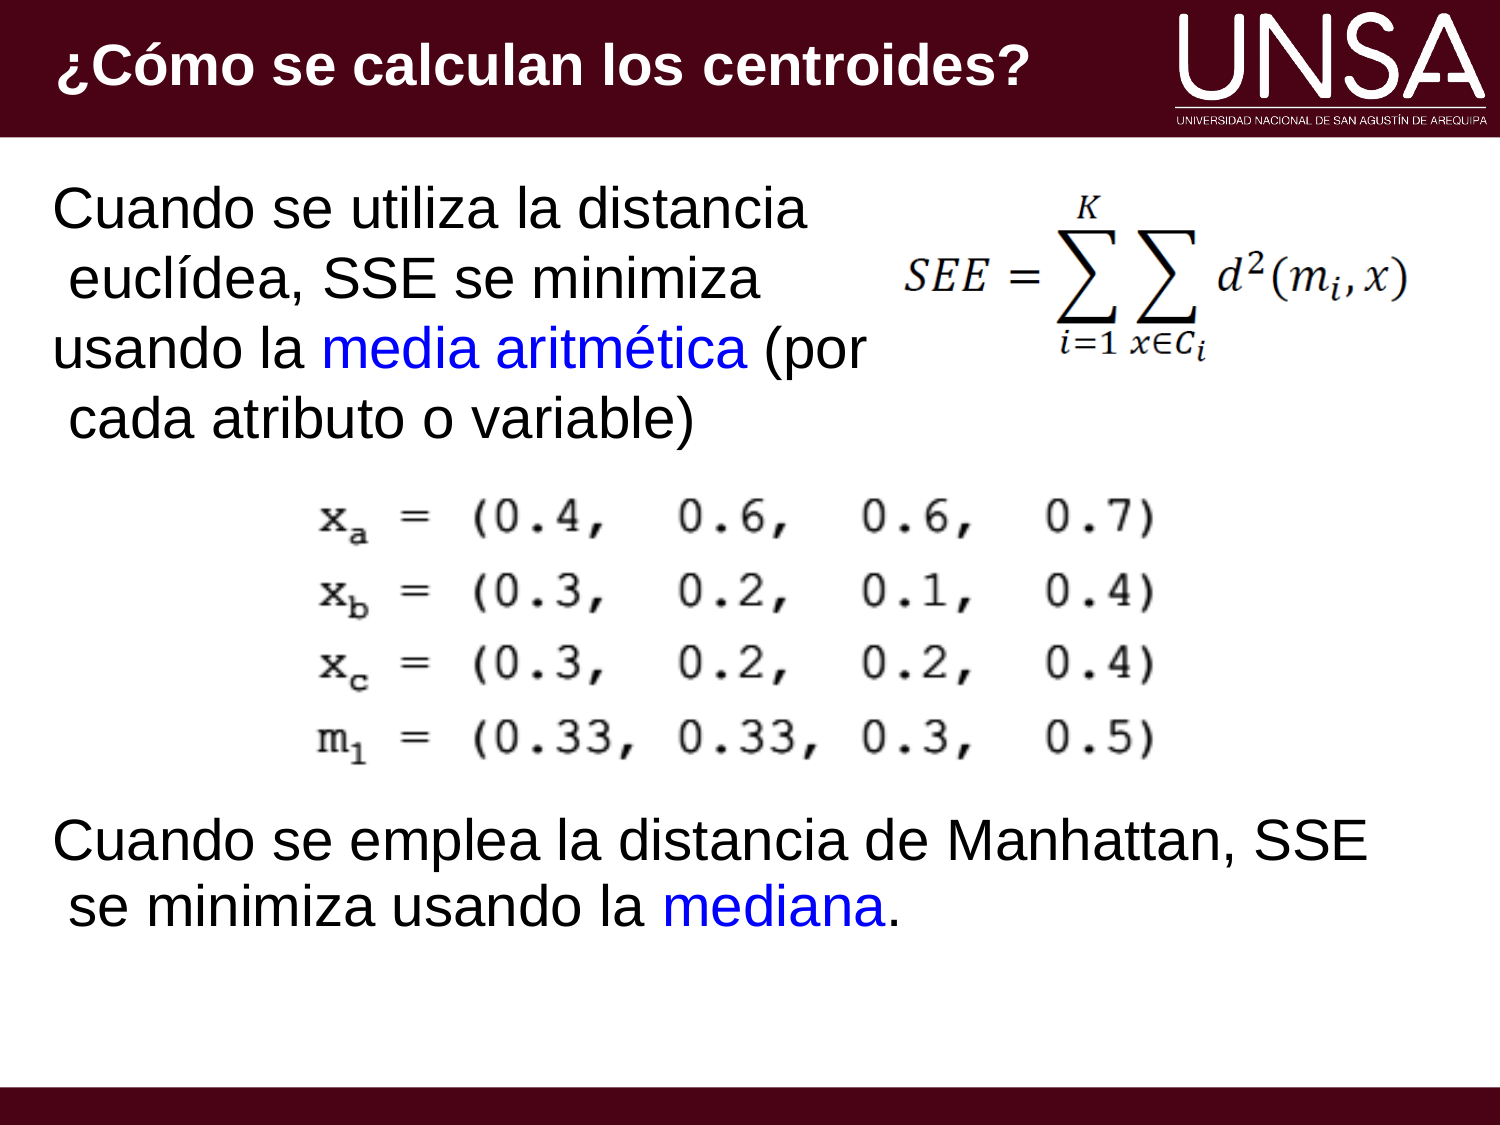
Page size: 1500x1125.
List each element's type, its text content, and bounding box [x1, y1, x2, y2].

text_box Cuando se emplea la distancia de Manhattan, SSE se minimiza usando la mediana. [50, 799, 1377, 938]
text_box usando la media aritmética (por cada atributo o variable) [50, 308, 874, 451]
text_box Cuando se utiliza la distancia euclídea, SSE se minimiza [50, 168, 812, 308]
text_box [312, 487, 1163, 775]
picture [899, 187, 1426, 383]
title ¿Cómo se calculan los centroides? [53, 25, 1038, 216]
picture [1175, 12, 1487, 125]
